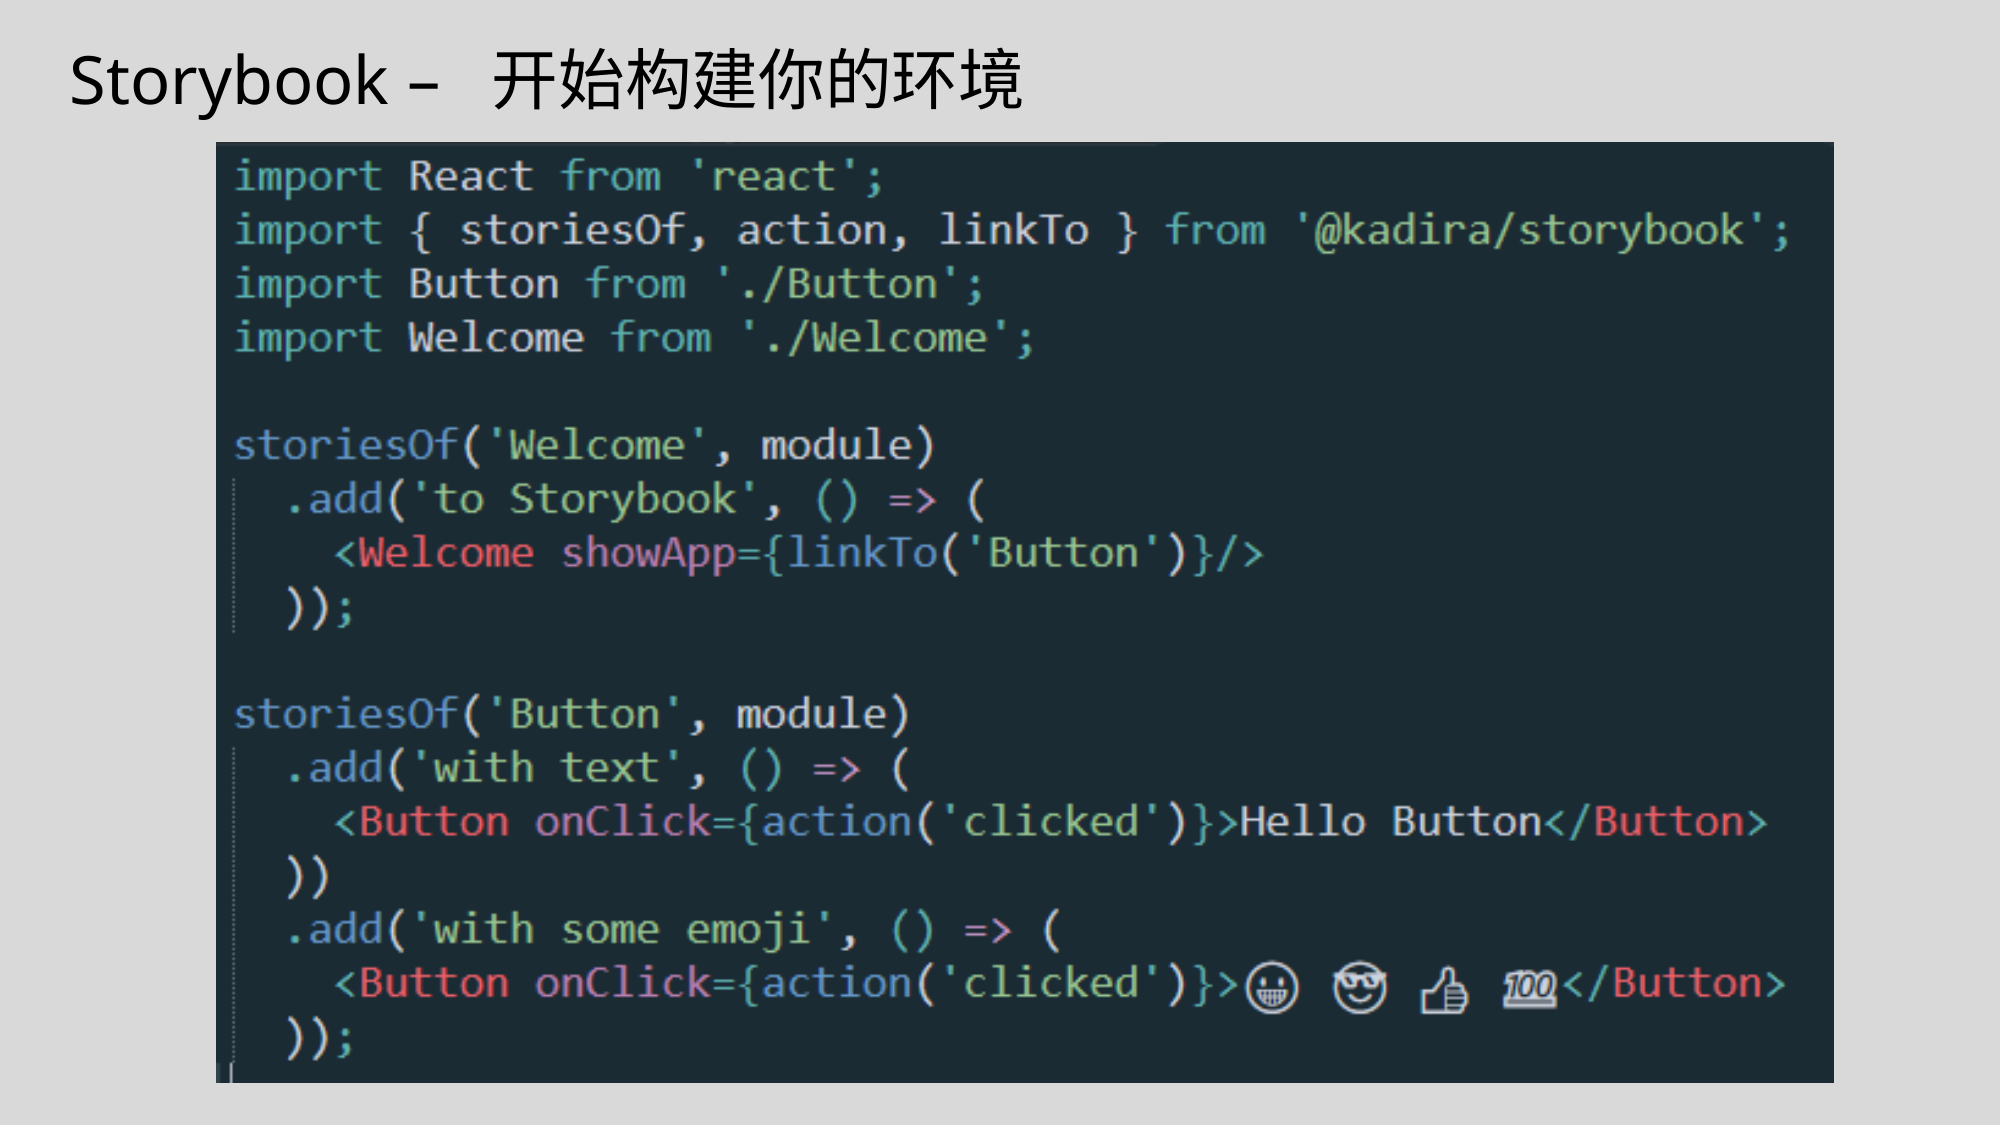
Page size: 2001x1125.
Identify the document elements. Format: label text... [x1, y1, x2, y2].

text_box Storybook – 开始构建你的环境 [55, 30, 1636, 126]
picture [216, 142, 1834, 1083]
